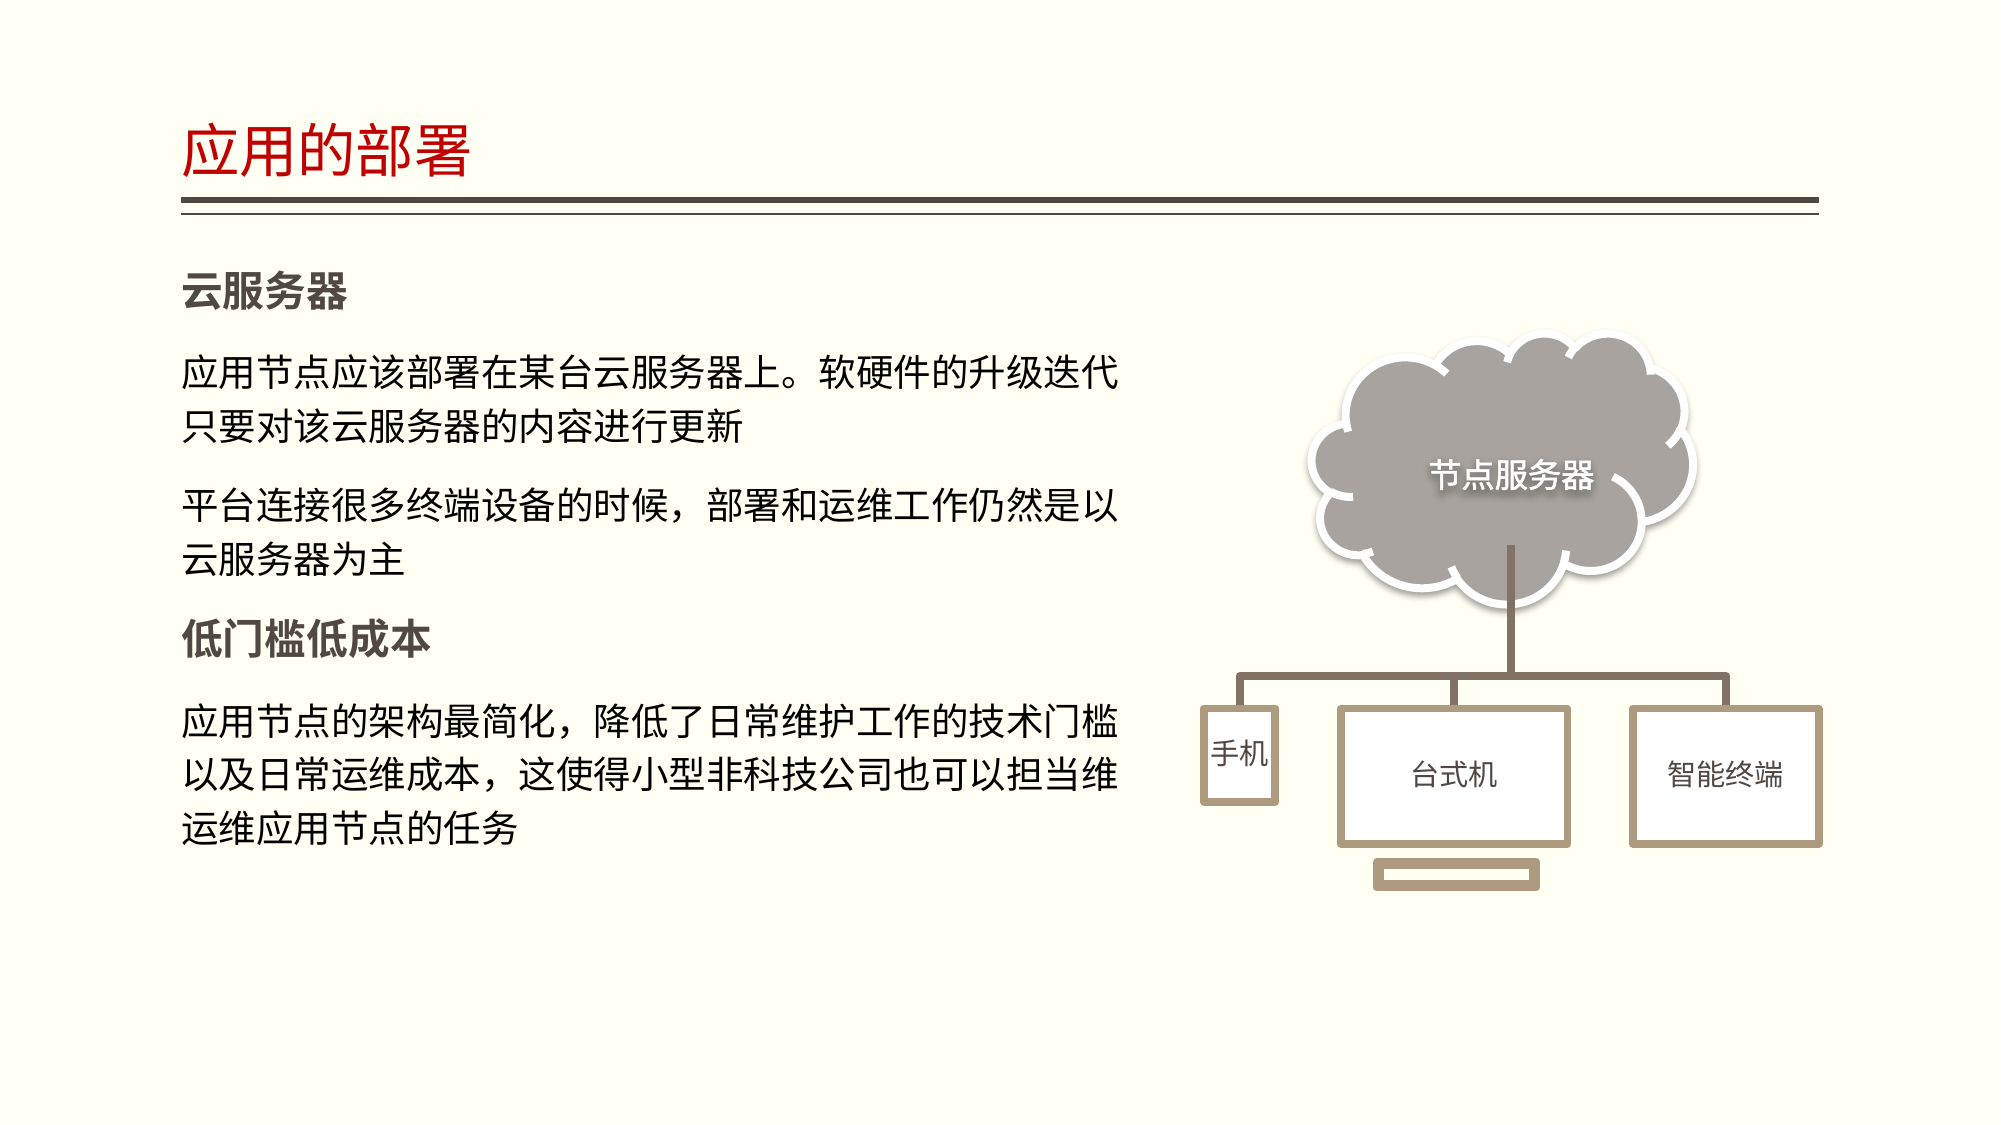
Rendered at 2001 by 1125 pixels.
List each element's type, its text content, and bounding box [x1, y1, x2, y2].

list 云服务器 应用节点应该部署在某台云服务器上。软硬件的升级迭代只要对该云服务器的内容进行更新 平台连接很多终端设备的时候，部署和运维工作仍然是以云服务器为主 低门槛低成本 应用节点的架构最简化，降低了日常维护工作的技术门槛以及日常运维成本，这使得小型非科技公司也可以担当维运维应用节点的任务 [181, 262, 1146, 1013]
title 应用的部署 [181, 12, 1819, 193]
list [1203, 286, 1819, 1013]
